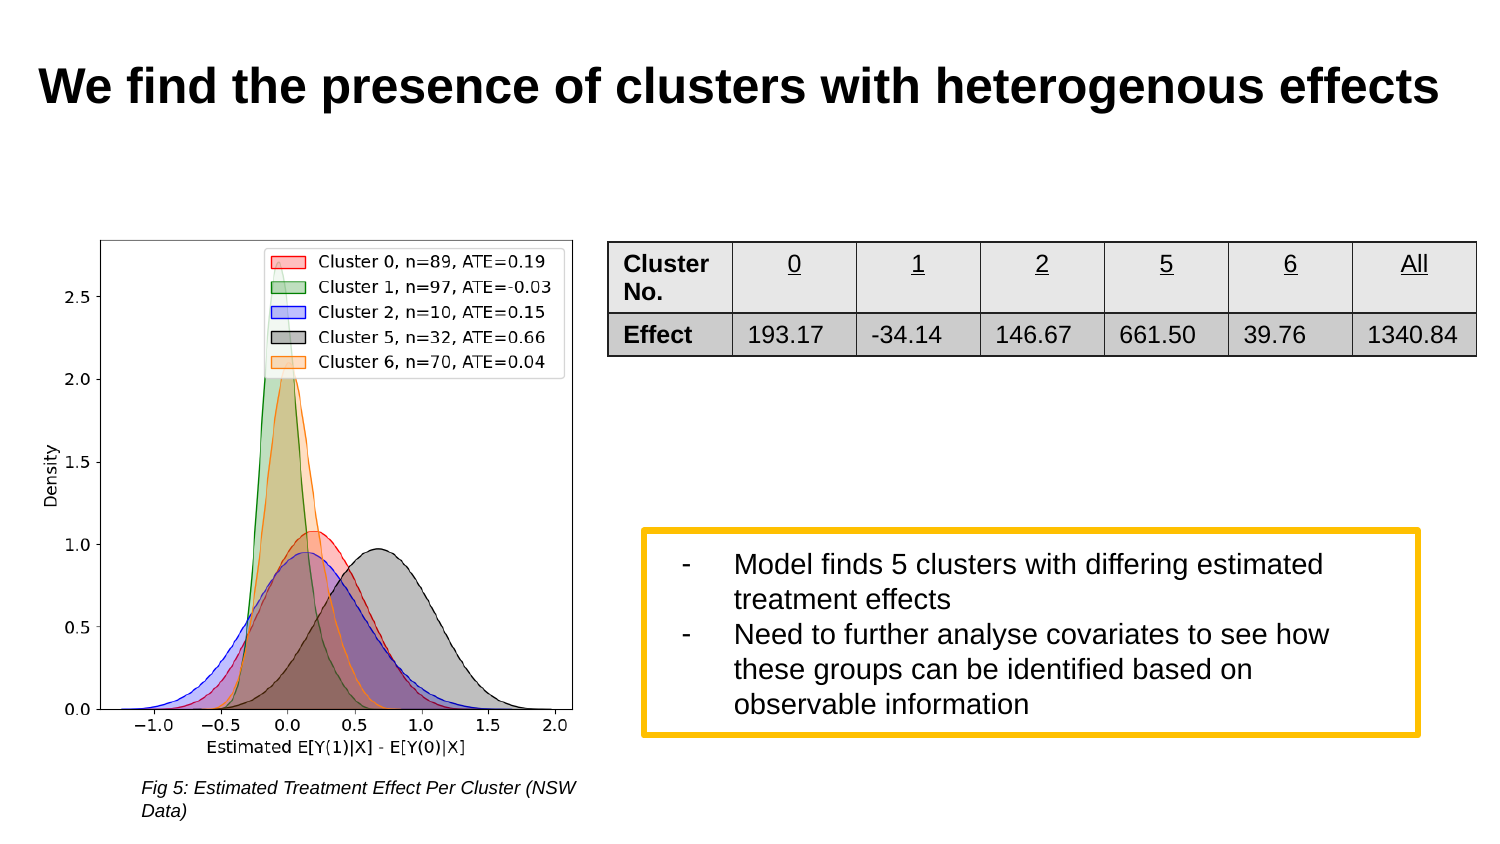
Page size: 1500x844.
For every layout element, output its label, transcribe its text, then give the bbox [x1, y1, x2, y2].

table_header Cluster No. [637, 243, 732, 312]
table_cell Effect [637, 314, 732, 355]
table_cell -34.14 [857, 314, 980, 355]
picture [23, 165, 633, 776]
table_header 0 [733, 243, 856, 312]
table_header All [1353, 243, 1476, 312]
table_cell 193.17 [733, 314, 856, 355]
table_cell 39.76 [1229, 314, 1352, 355]
text_box Model finds 5 clusters with differing estimated treatment effects Need to further analyse covariates to see how these groups can be identified based on observable information [643, 530, 1418, 736]
title We find the presence of clusters with heterogenous effects [23, 38, 1457, 133]
table_cell 146.67 [981, 314, 1104, 355]
table_header 6 [1229, 243, 1352, 312]
table_header 1 [857, 243, 980, 312]
table_header 5 [1105, 243, 1228, 312]
table_header 2 [981, 243, 1104, 312]
text_box Fig 5: Estimated Treatment Effect Per Cluster (NSW Data) [126, 784, 600, 829]
table_cell 1340.84 [1353, 314, 1476, 355]
table_cell 661.50 [1105, 314, 1228, 355]
